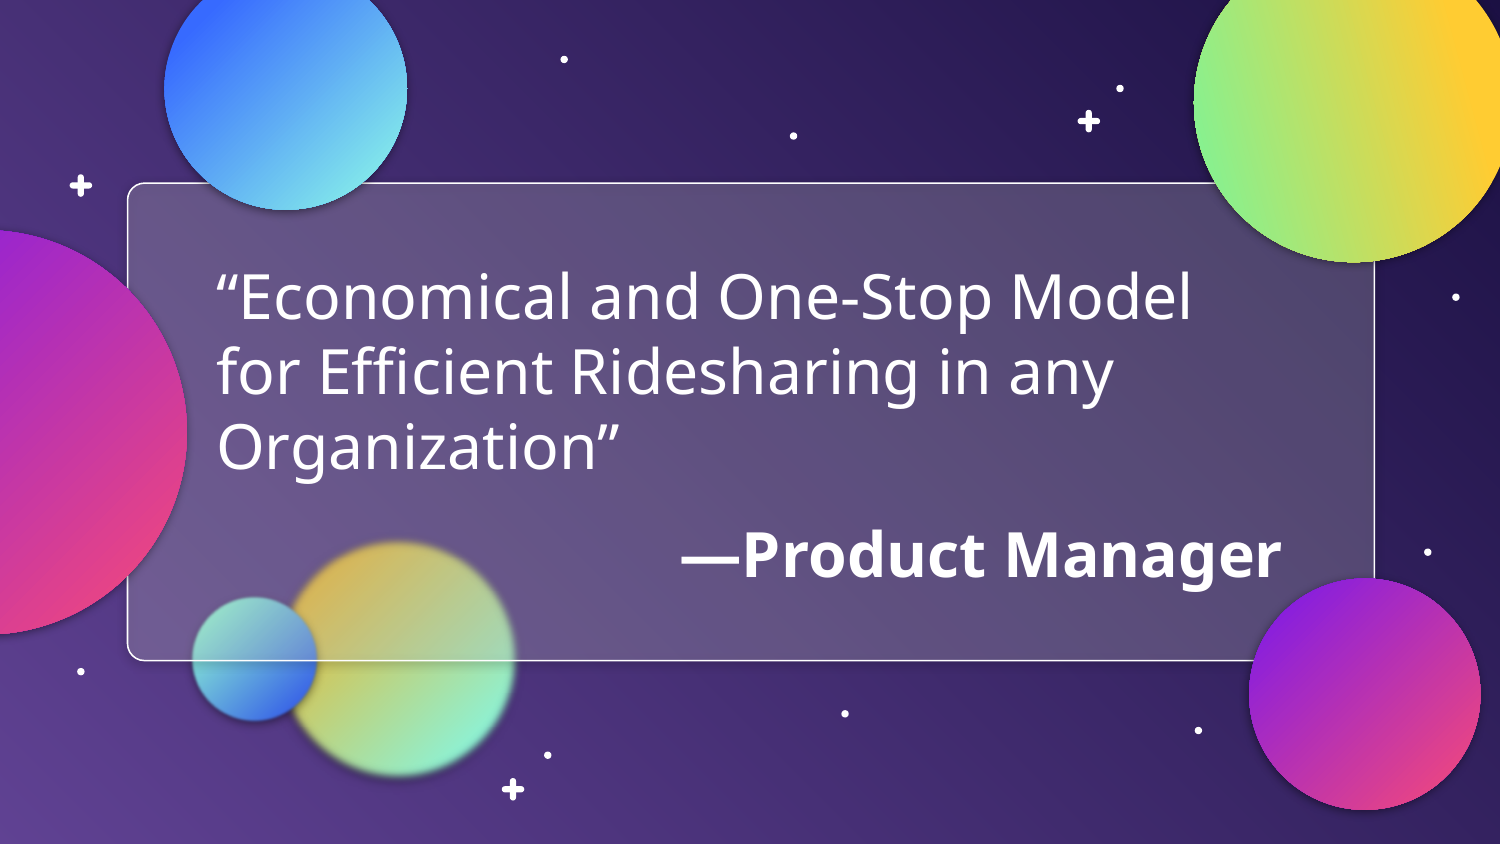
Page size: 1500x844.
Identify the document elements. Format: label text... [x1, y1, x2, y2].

subtitle “Economical and One-Stop Model for Efficient Ridesharing in any Organization” [201, 247, 1299, 491]
text_box [164, 0, 408, 210]
text_box [1193, 0, 1500, 263]
text_box [1249, 578, 1481, 810]
title —Product Manager [583, 508, 1299, 596]
text_box [0, 230, 187, 634]
picture [186, 662, 533, 794]
